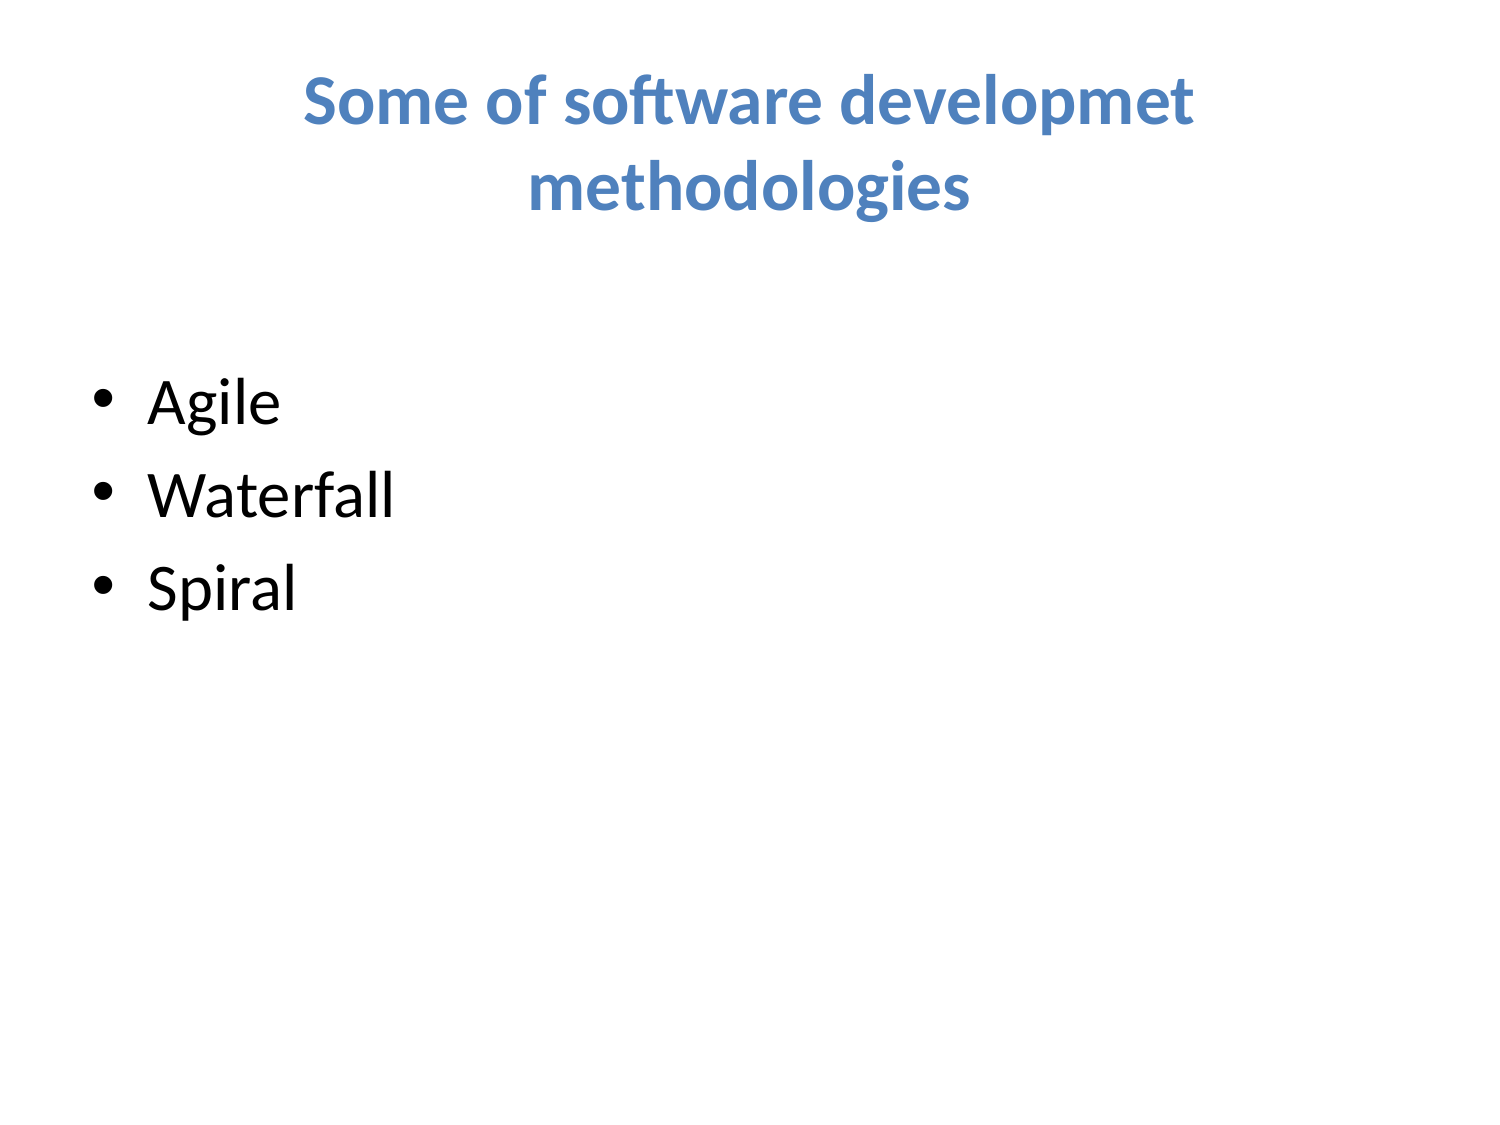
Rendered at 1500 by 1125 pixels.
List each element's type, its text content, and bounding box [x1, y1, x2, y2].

title Some of software developmet methodologies [75, 45, 1425, 233]
list Agile Waterfall Spiral [76, 349, 1427, 906]
